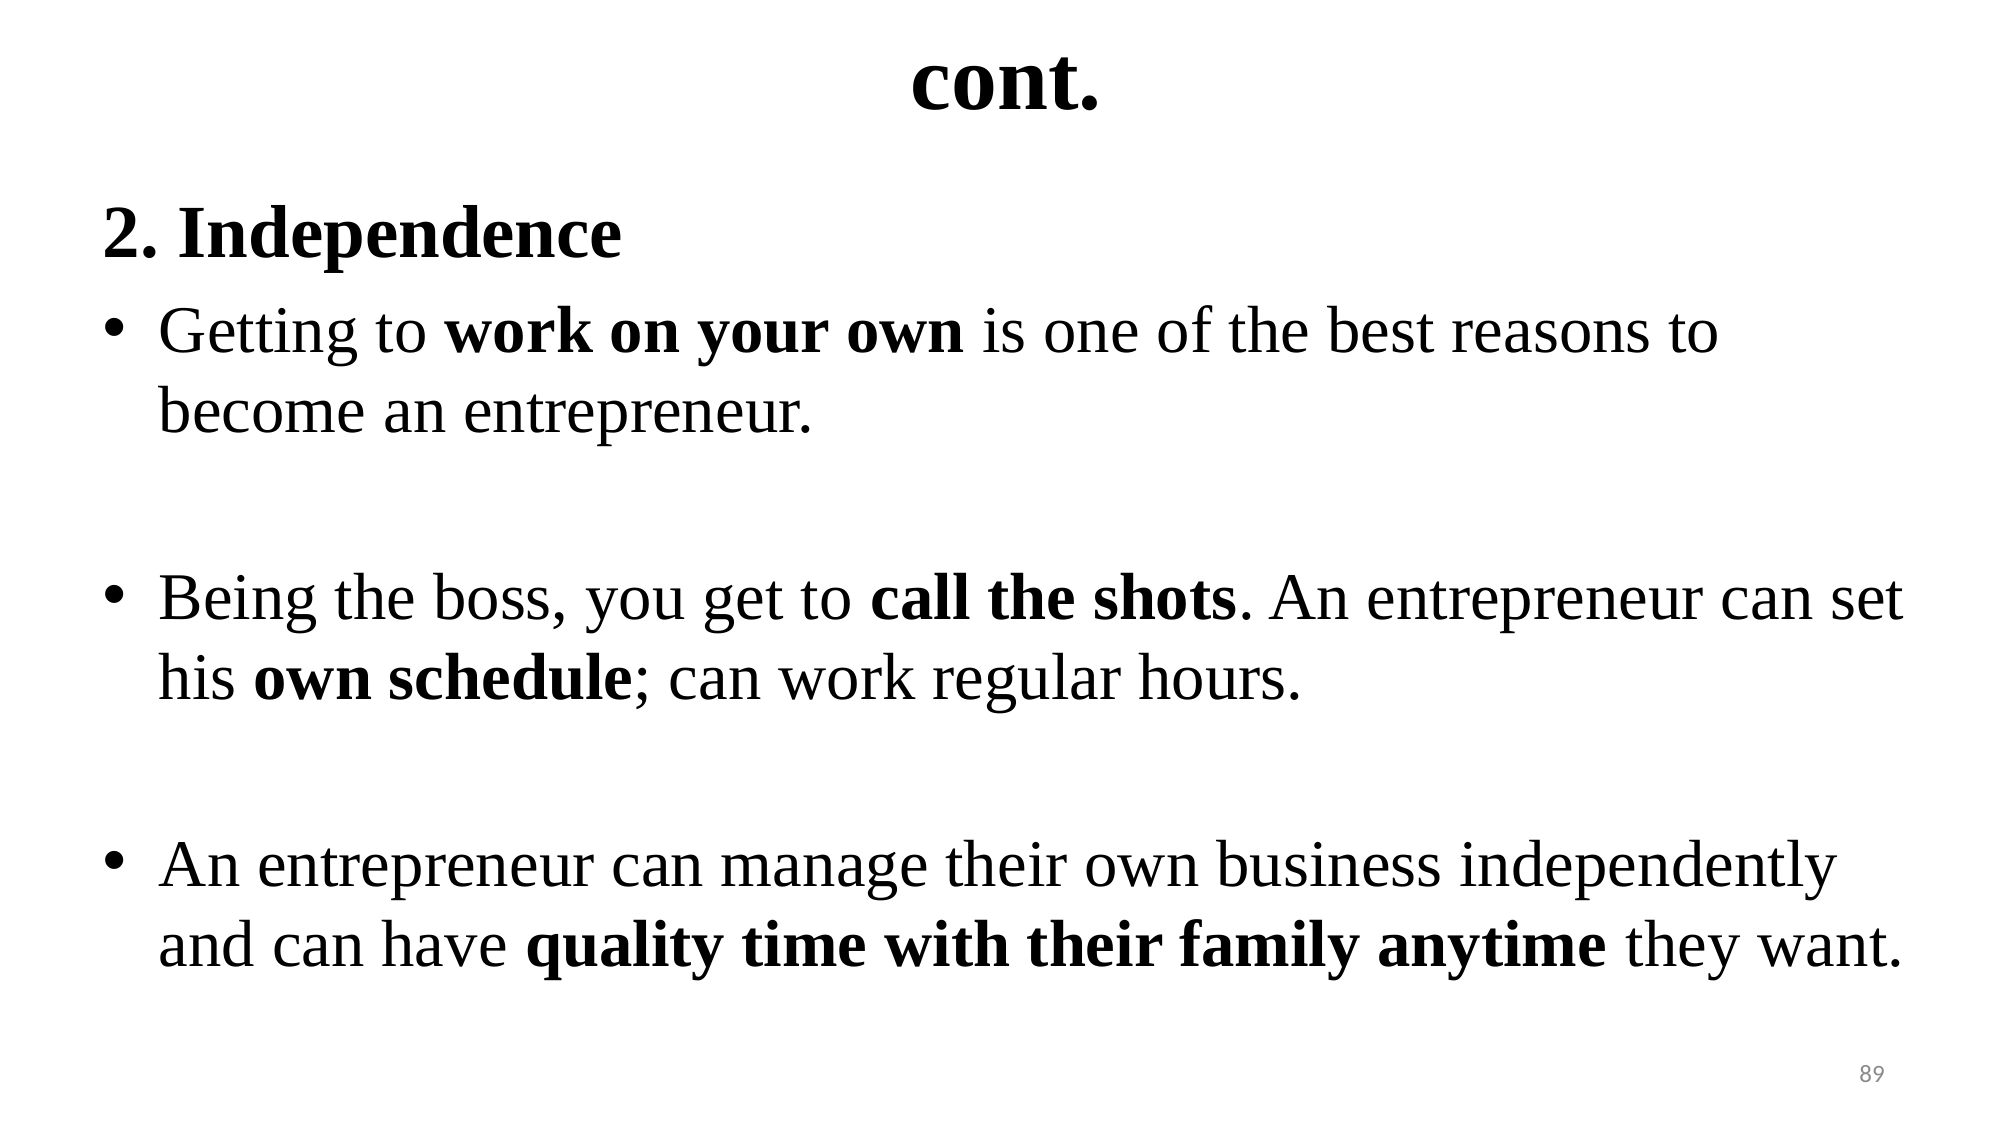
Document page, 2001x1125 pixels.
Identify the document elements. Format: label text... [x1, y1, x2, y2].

list 2. Independence Getting to work on your own is one of the best reasons to become an entrepreneur. Being the boss, you get to call the shots. An entrepreneur can set his own schedule; can work regular hours. An entrepreneur can manage their own business independently and can have quality time with their family anytime they want. [87, 174, 1925, 1088]
title cont. [87, 0, 1925, 150]
slide_number 89 [1433, 1042, 1900, 1103]
